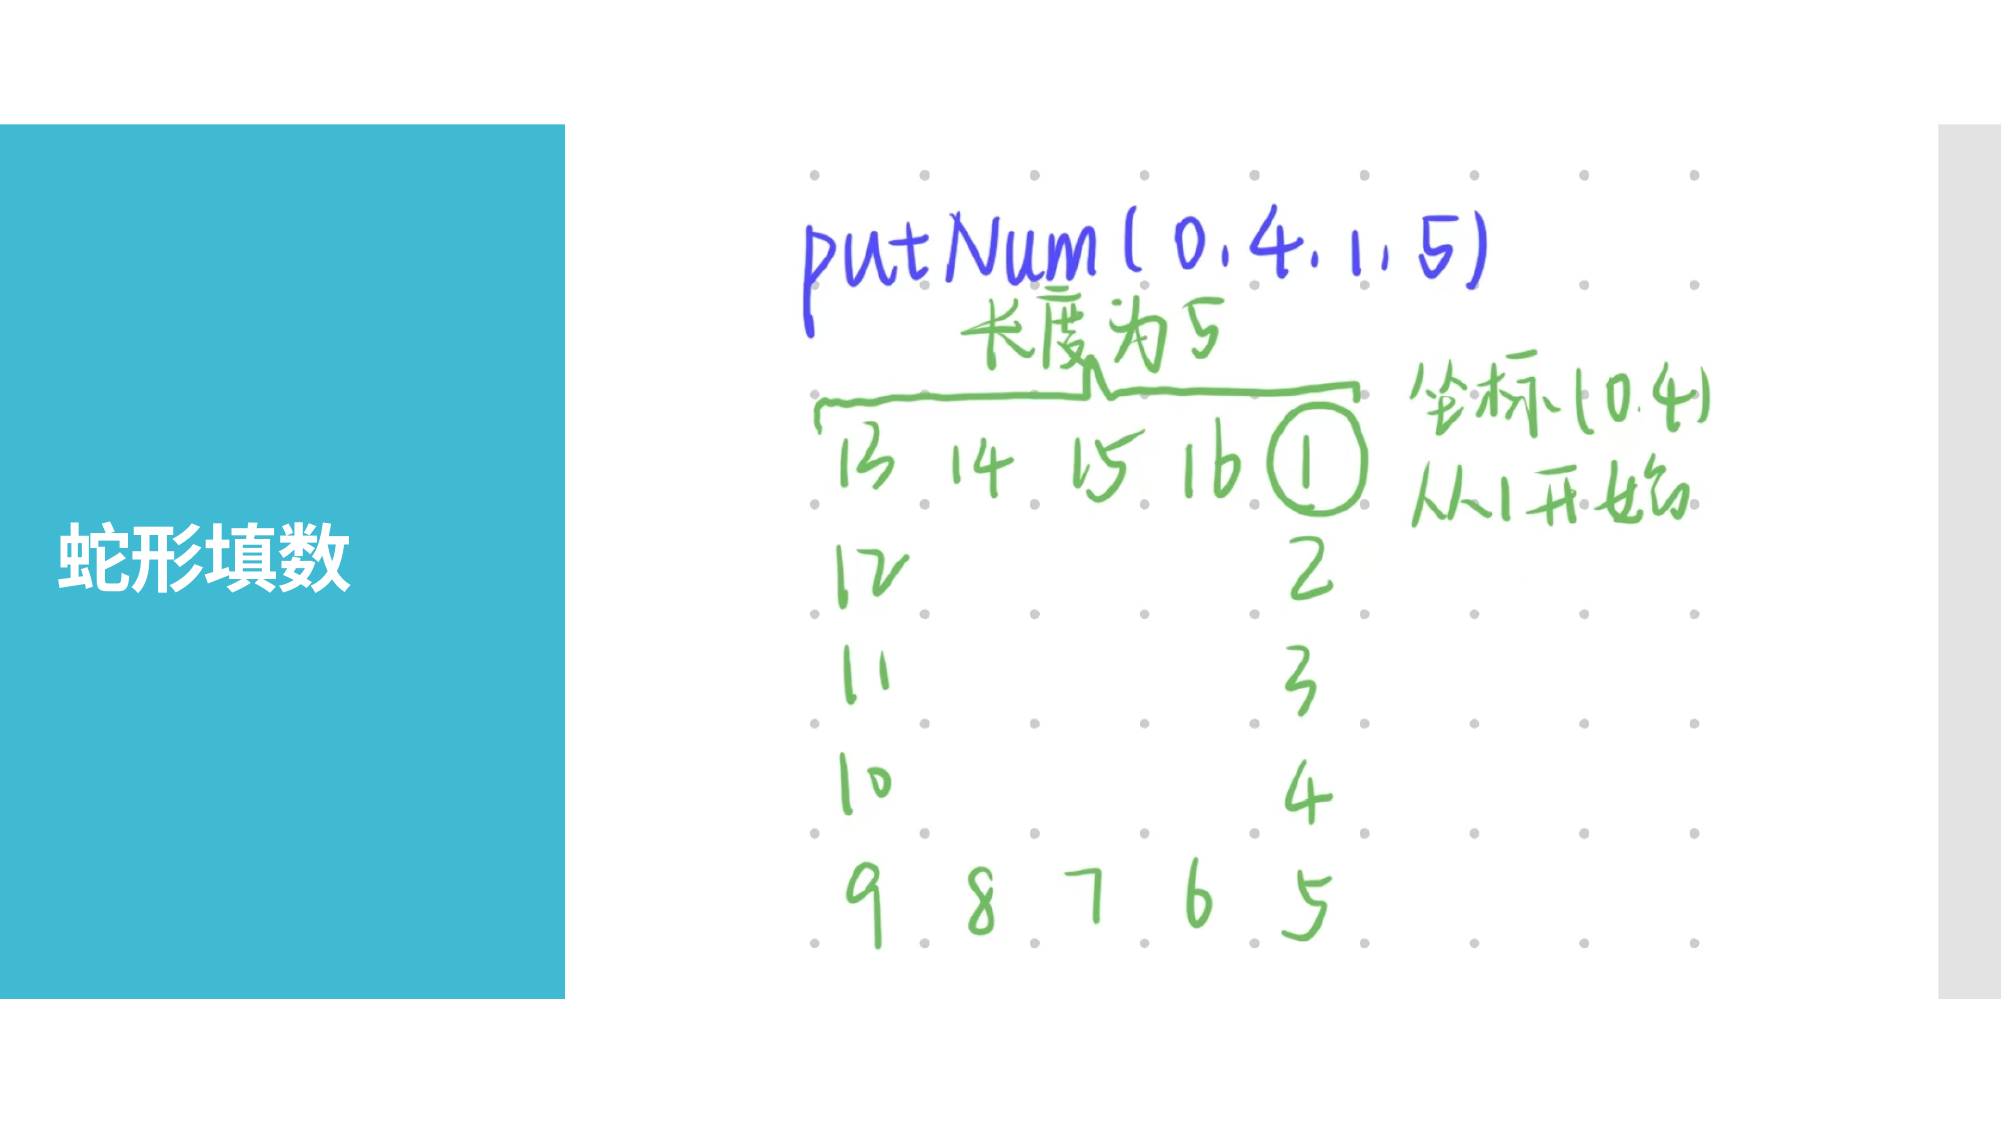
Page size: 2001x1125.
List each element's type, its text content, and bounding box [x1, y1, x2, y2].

picture [739, 143, 1741, 980]
title 蛇形填数 [41, 184, 525, 940]
